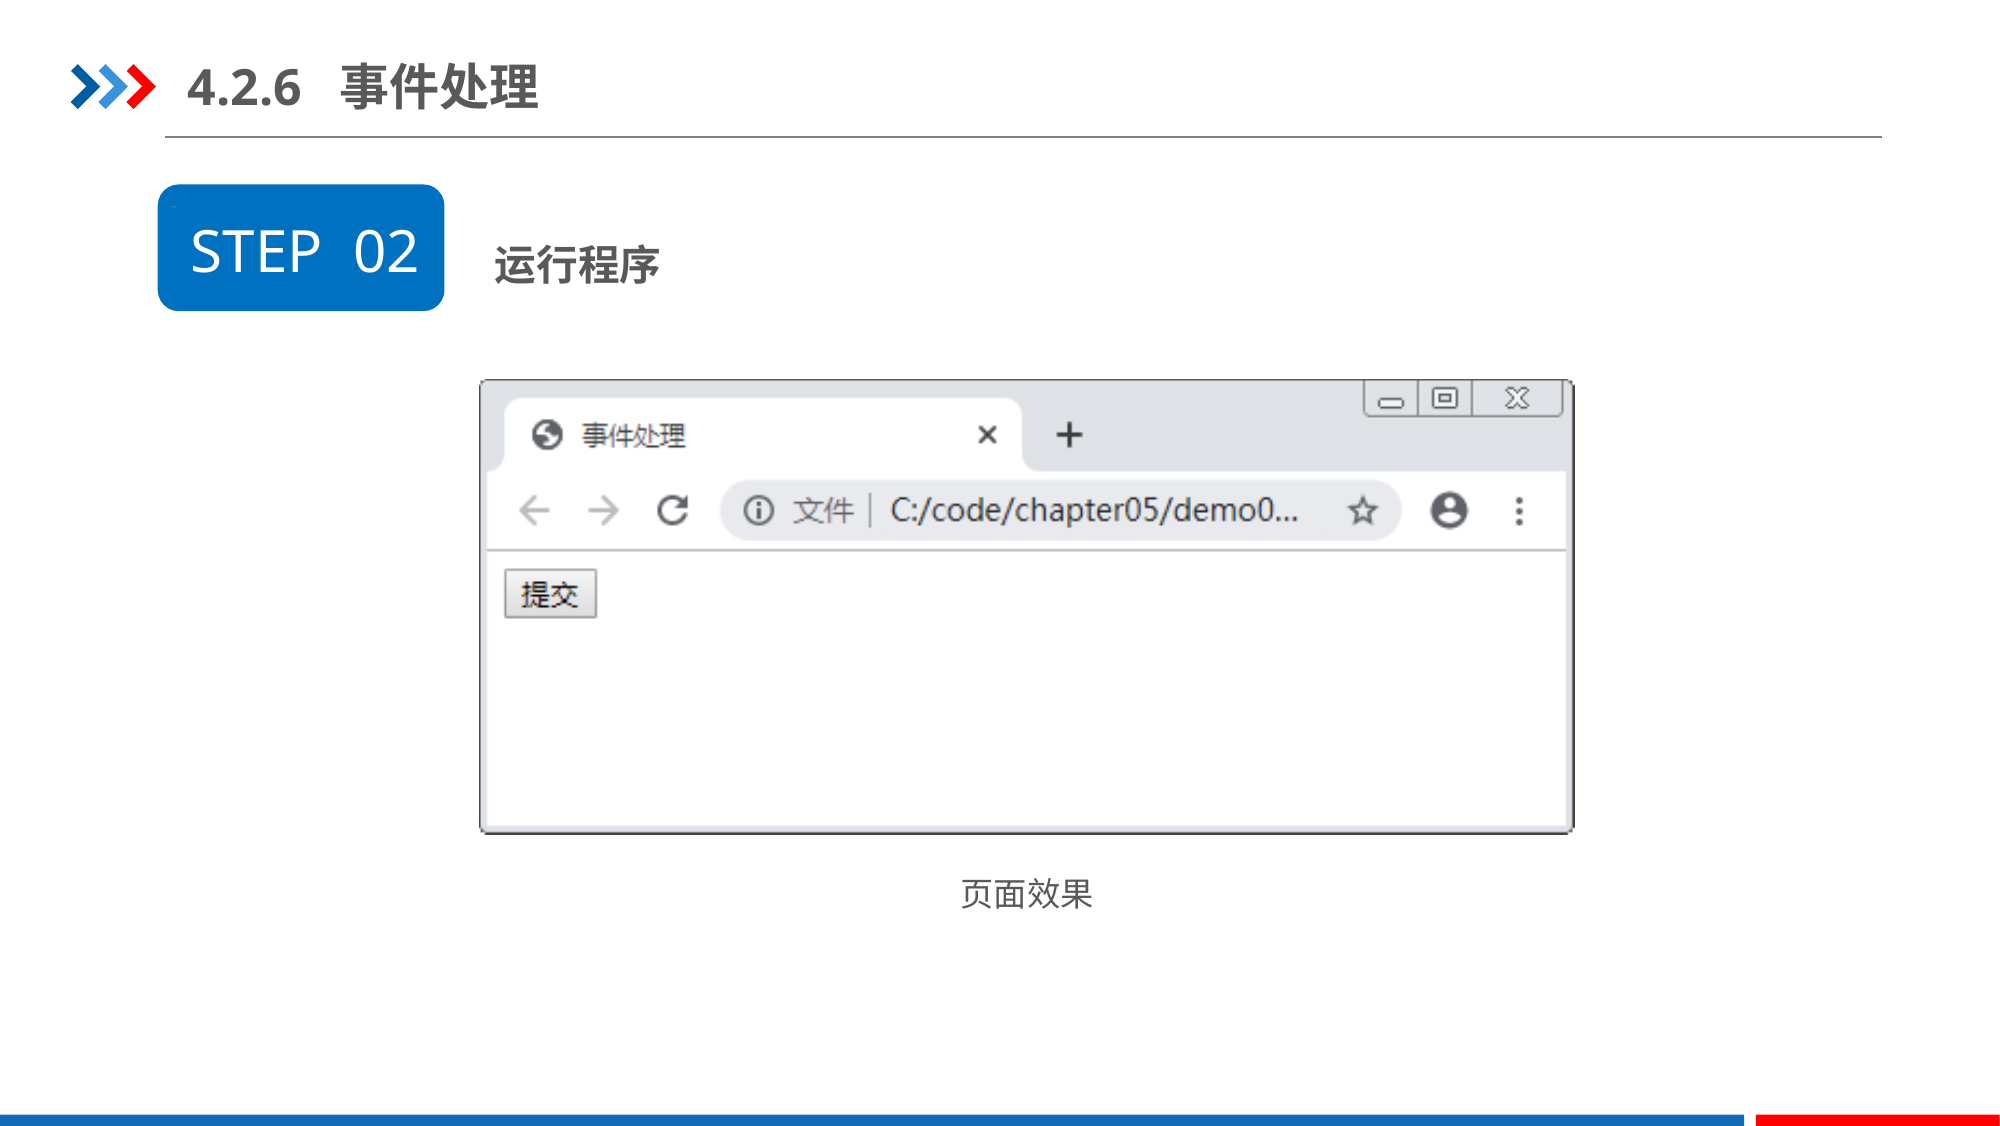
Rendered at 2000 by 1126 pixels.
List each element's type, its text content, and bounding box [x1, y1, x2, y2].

text_box STEP 02 [172, 206, 439, 292]
text_box 运行程序 [479, 206, 1509, 297]
picture [479, 379, 1576, 835]
text_box 页面效果 [891, 846, 1164, 921]
text_box [155, 182, 447, 314]
text_box 4.2.6 事件处理 [187, 43, 827, 127]
